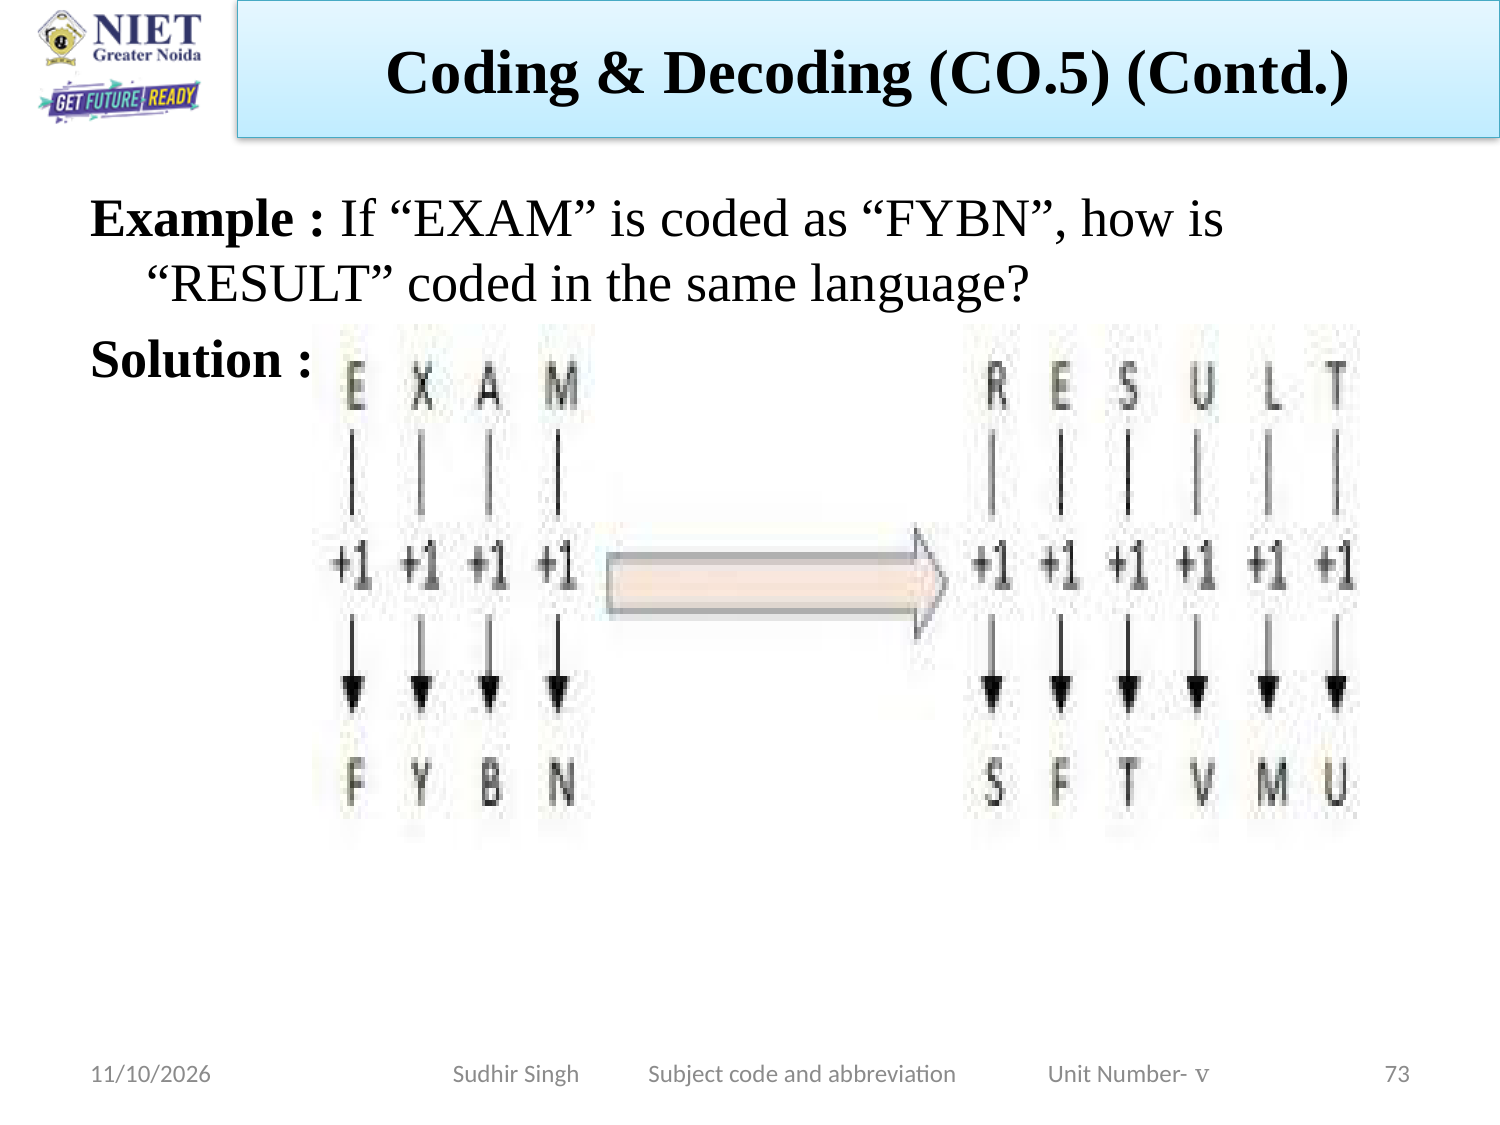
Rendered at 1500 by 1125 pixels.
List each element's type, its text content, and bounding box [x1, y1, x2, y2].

picture [0, 0, 238, 135]
list Example : If “EXAM” is coded as “FYBN”, how is “RESULT” coded in the same language? Solution : [75, 174, 1463, 1038]
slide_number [75, 1042, 300, 1103]
footer Sudhir Singh Subject code and abbreviation Unit Number- ⅴ [300, 1042, 1074, 1103]
slide_number 73 [1074, 1042, 1425, 1103]
picture [312, 324, 1376, 851]
title Coding & Decoding (CO.5) (Contd.) [238, 0, 1500, 138]
